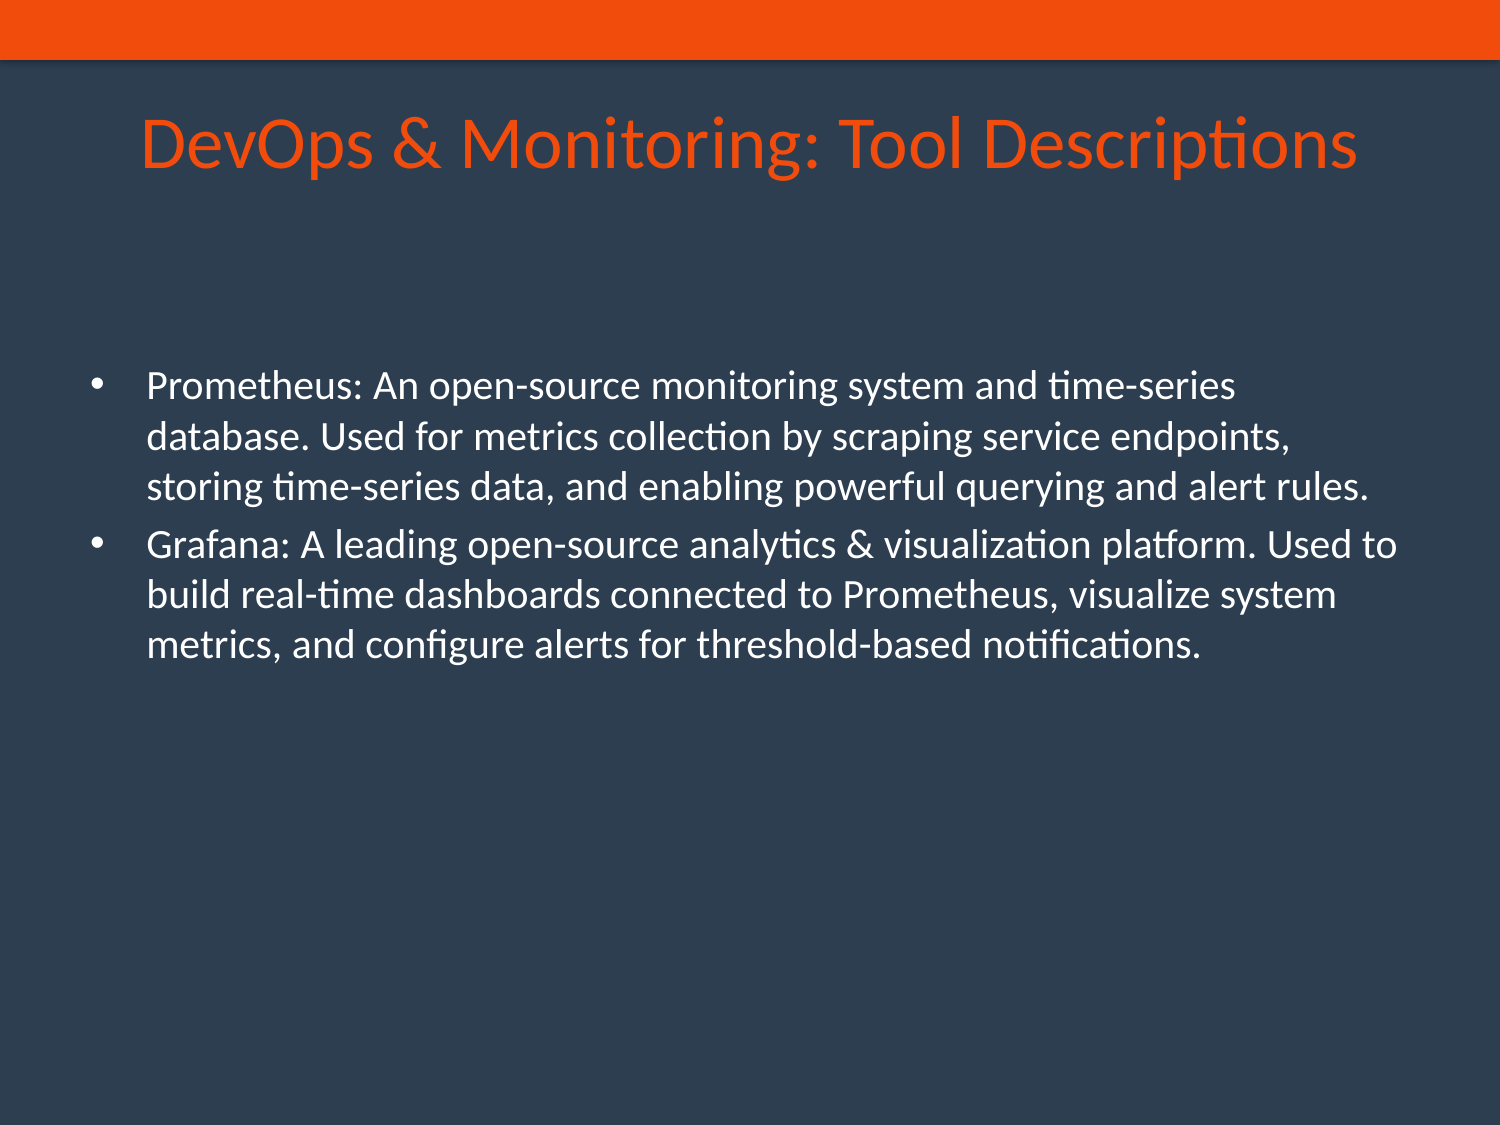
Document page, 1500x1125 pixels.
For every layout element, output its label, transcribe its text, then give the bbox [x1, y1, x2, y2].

title DevOps & Monitoring: Tool Descriptions [75, 69, 1425, 233]
text_box [0, 0, 1500, 61]
list Prometheus: An open-source monitoring system and time-series database. Used for metrics collection by scraping service endpoints, storing time-series data, and enabling powerful querying and alert rules. Grafana: A leading open-source analytics & visualization platform. Used to build real-time dashboards connected to Prometheus, visualize system metrics, and configure alerts for threshold-based notifications. [75, 262, 1425, 1005]
